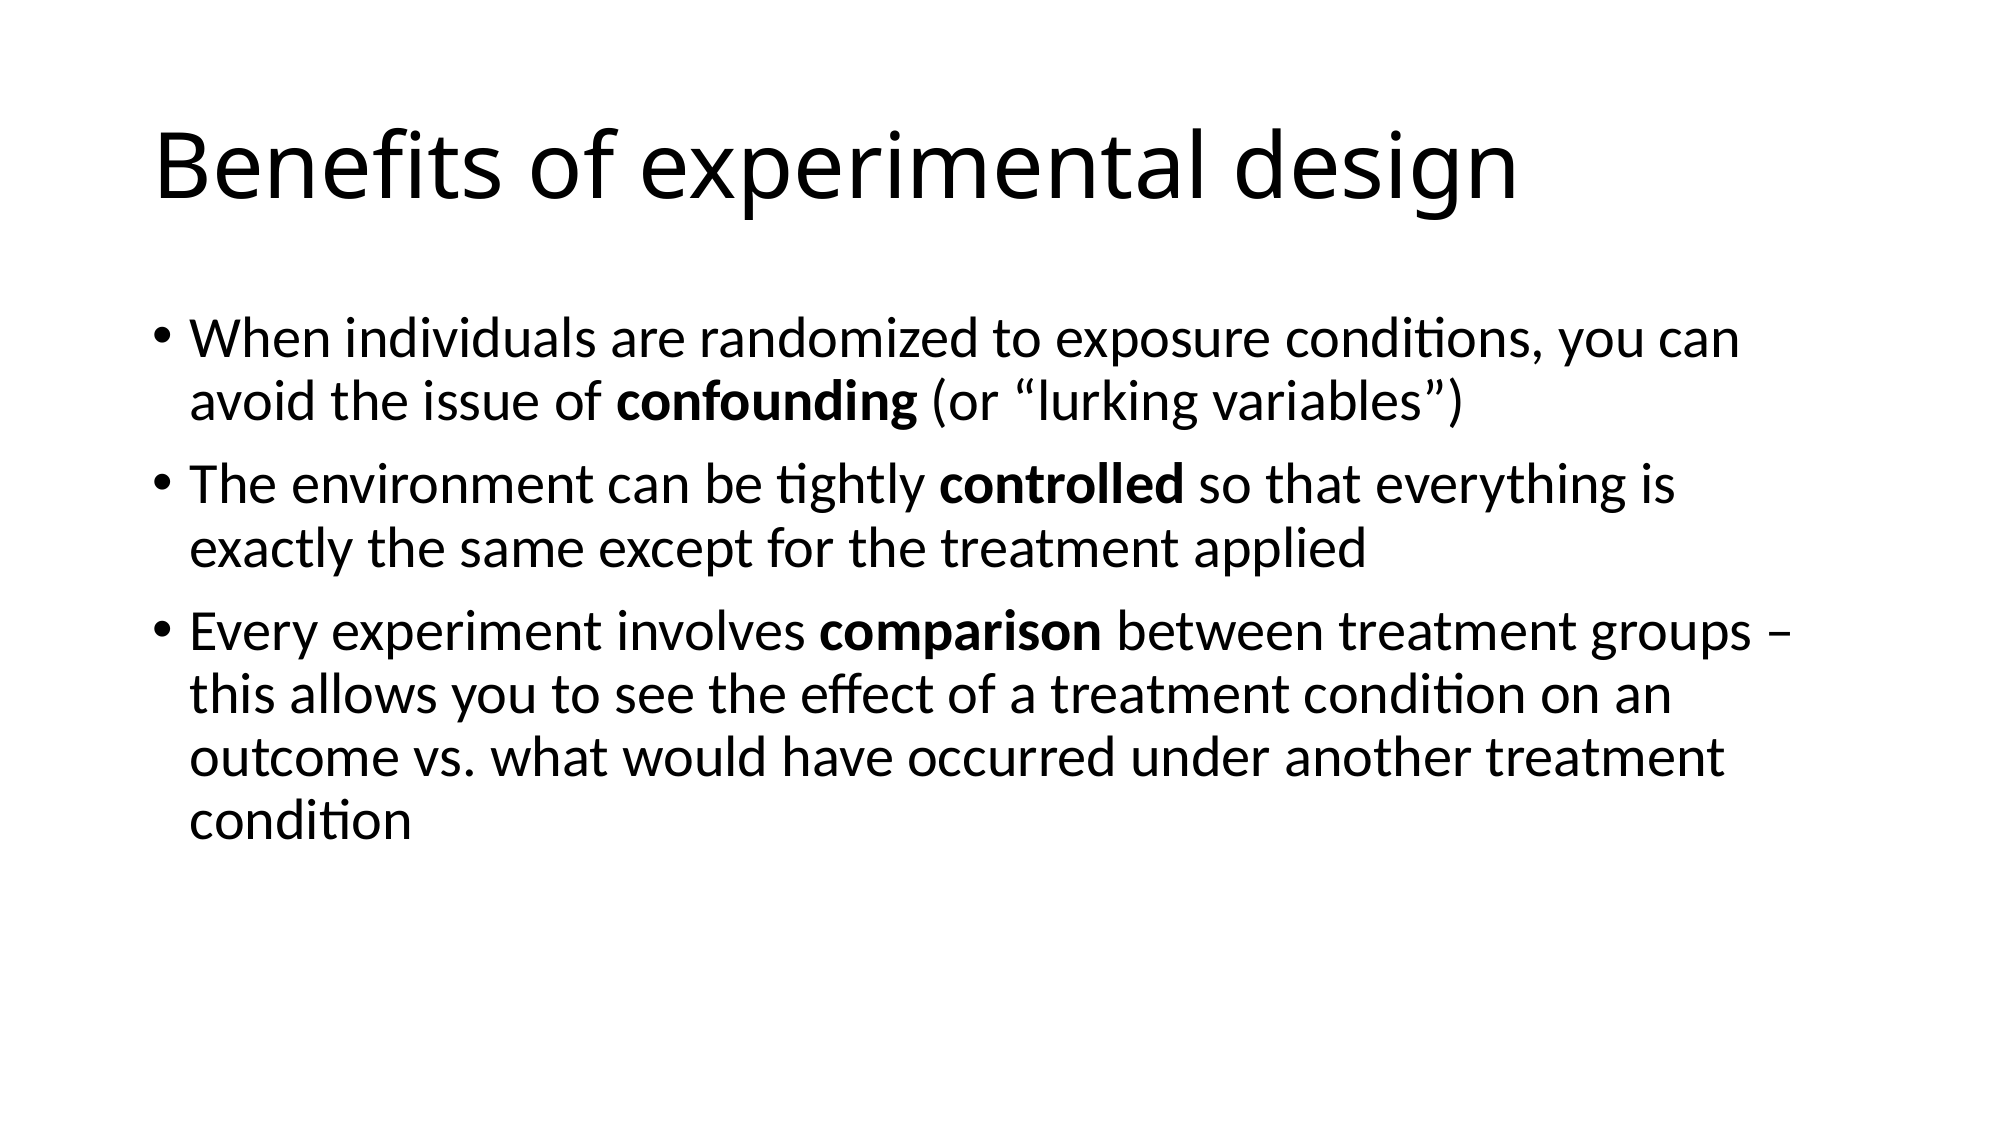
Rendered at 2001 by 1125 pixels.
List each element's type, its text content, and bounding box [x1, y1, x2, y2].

title Benefits of experimental design [137, 59, 1863, 278]
list When individuals are randomized to exposure conditions, you can avoid the issue of confounding (or “lurking variables”) The environment can be tightly controlled so that everything is exactly the same except for the treatment applied Every experiment involves comparison between treatment groups – this allows you to see the effect of a treatment condition on an outcome vs. what would have occurred under another treatment condition [137, 299, 1863, 1014]
